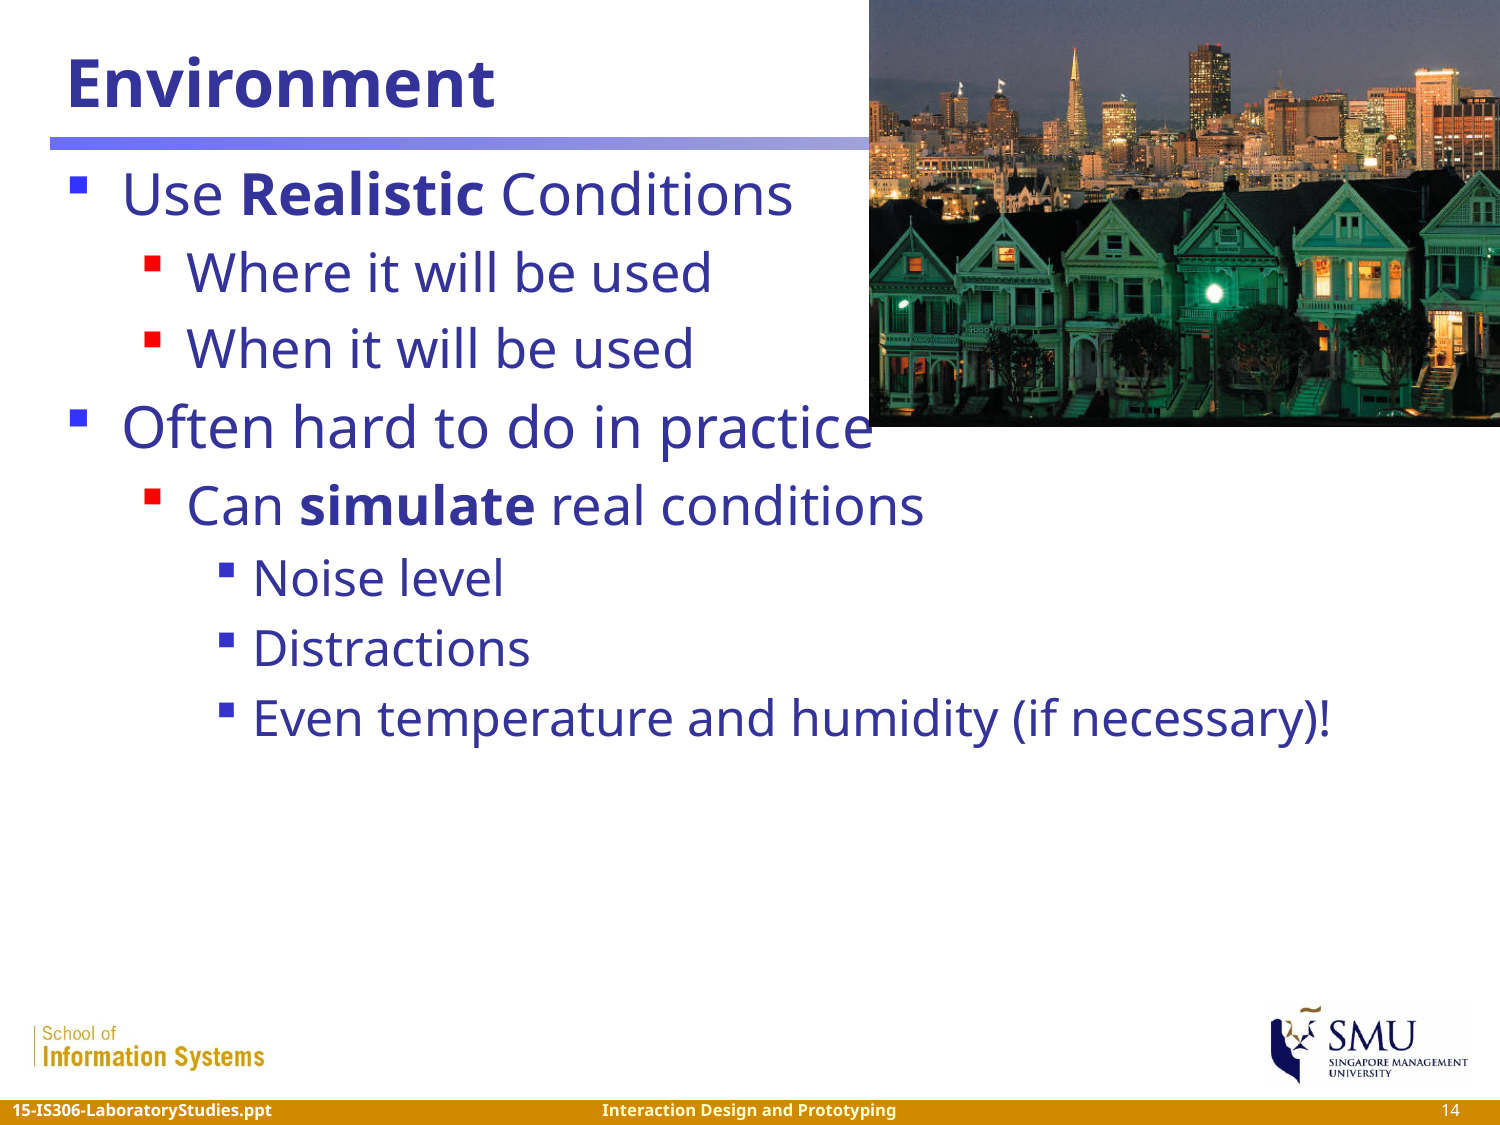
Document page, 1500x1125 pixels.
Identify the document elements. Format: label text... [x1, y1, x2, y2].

picture [1267, 999, 1471, 1072]
title Environment [50, 24, 864, 138]
slide_number 14 [1262, 1072, 1476, 1123]
footer Interaction Design and Prototyping [449, 1092, 1051, 1118]
list Use Realistic Conditions Where it will be used When it will be used Often hard to do in practice Can simulate real conditions Noise level Distractions Even temperature and humidity (if necessary)! [50, 149, 1463, 1063]
picture [27, 1012, 268, 1073]
picture [869, 0, 1500, 427]
